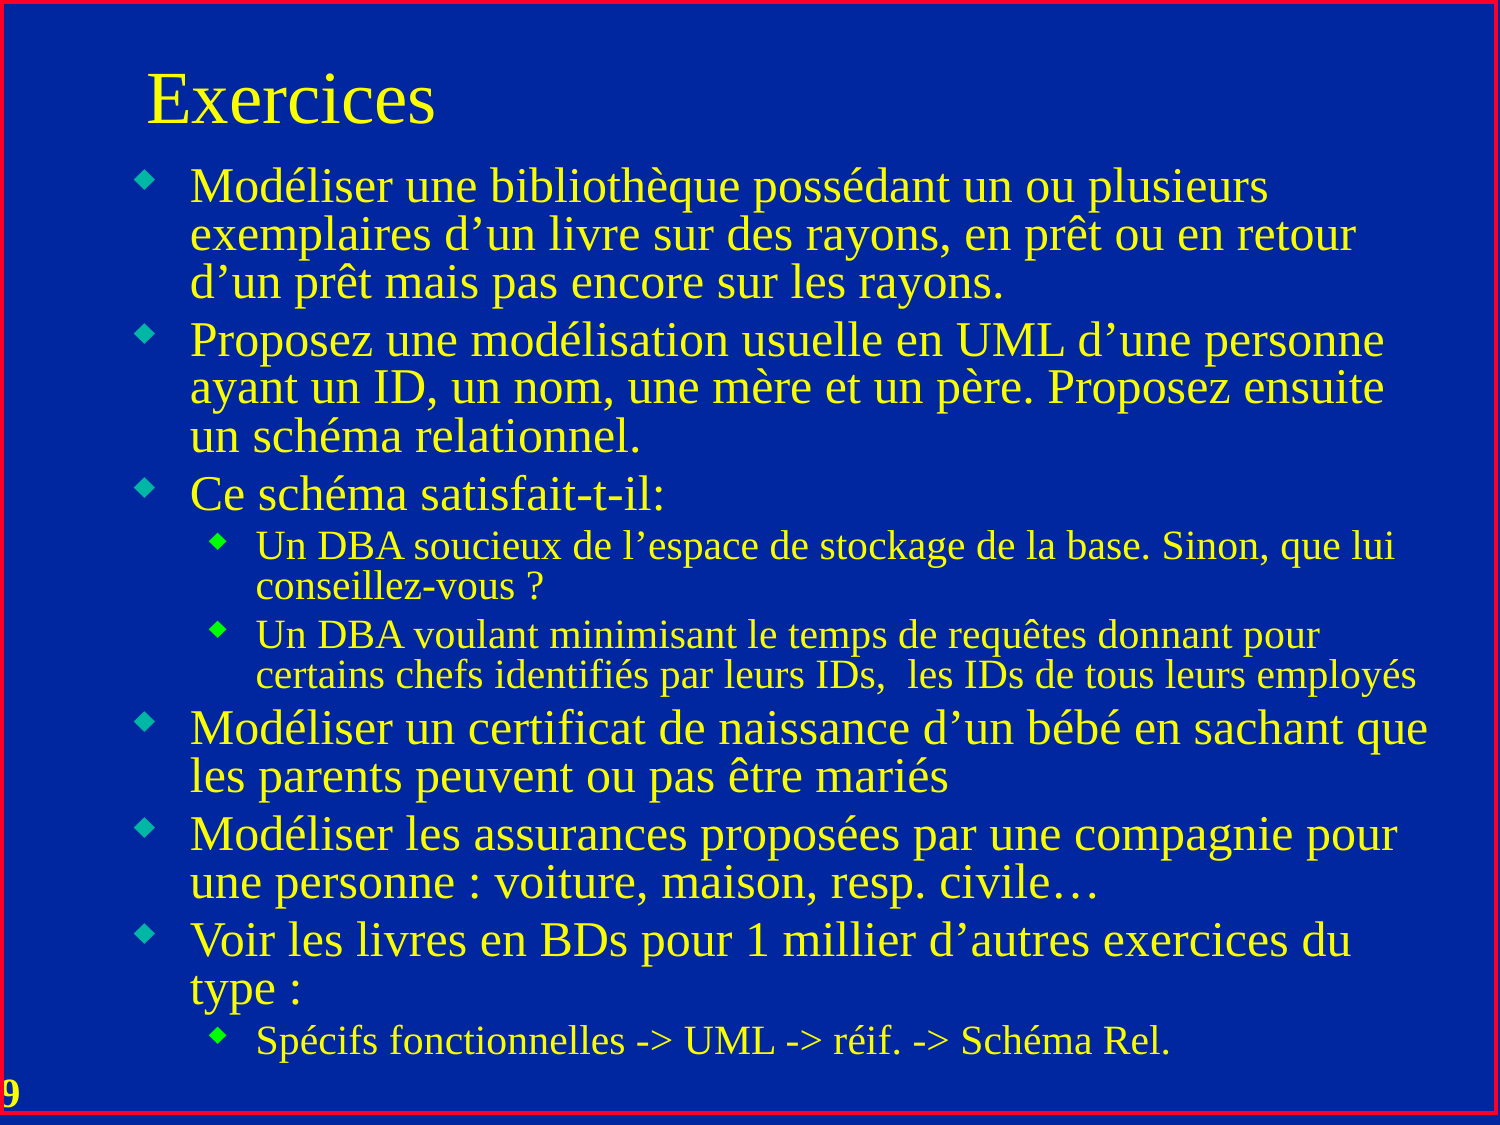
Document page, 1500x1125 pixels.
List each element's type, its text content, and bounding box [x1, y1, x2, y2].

list Modéliser une bibliothèque possédant un ou plusieurs exemplaires d’un livre sur des rayons, en prêt ou en retour d’un prêt mais pas encore sur les rayons. Proposez une modélisation usuelle en UML d’une personne ayant un ID, un nom, une mère et un père. Proposez ensuite un schéma relationnel. Ce schéma satisfait-t-il: Un DBA soucieux de l’espace de stockage de la base. Sinon, que lui conseillez-vous ? Un DBA voulant minimisant le temps de requêtes donnant pour certains chefs identifiés par leurs IDs, les IDs de tous leurs employés Modéliser un certificat de naissance d’un bébé en sachant que les parents peuvent ou pas être mariés Modéliser les assurances proposées par une compagnie pour une personne : voiture, maison, resp. civile… Voir les livres en BDs pour 1 millier d’autres exercices du type : Spécifs fonctionnelles -> UML -> réif. -> Schéma Rel. [118, 156, 1449, 1009]
title Exercices [130, 0, 1407, 156]
